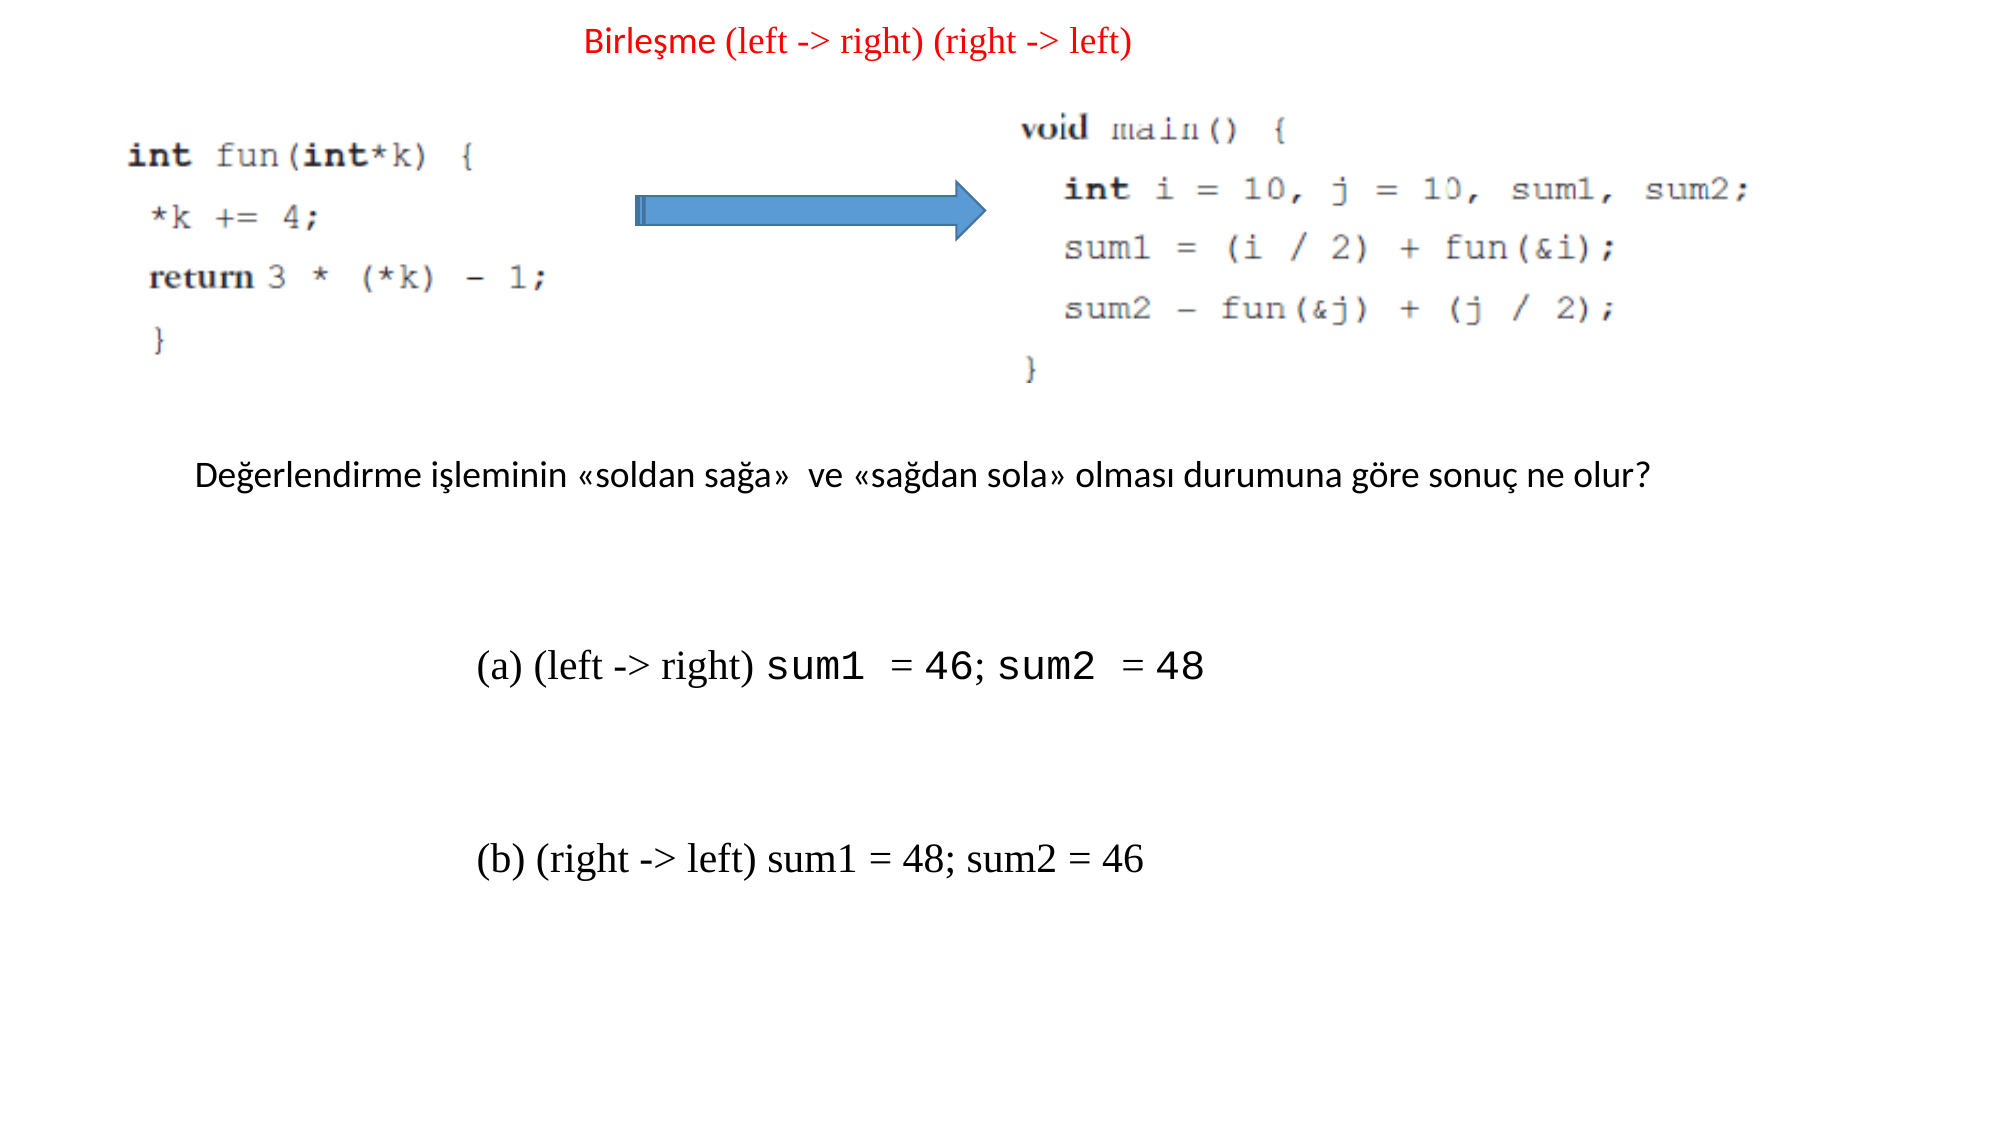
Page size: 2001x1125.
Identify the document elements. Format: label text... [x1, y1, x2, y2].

text_box (b) (right -> left) sum1 = 48; sum2 = 46 [461, 823, 1253, 889]
text_box [635, 179, 985, 242]
picture [101, 108, 570, 370]
text_box Değerlendirme işleminin «soldan sağa» ve «sağdan sola» olması durumuna göre sonuç ne olur? [179, 442, 1744, 503]
text_box Birleşme (left -> right) (right -> left) [569, 8, 1338, 69]
picture [985, 109, 1768, 383]
text_box (a) (left -> right) sum1 = 46; sum2 = 48 [461, 630, 1292, 696]
